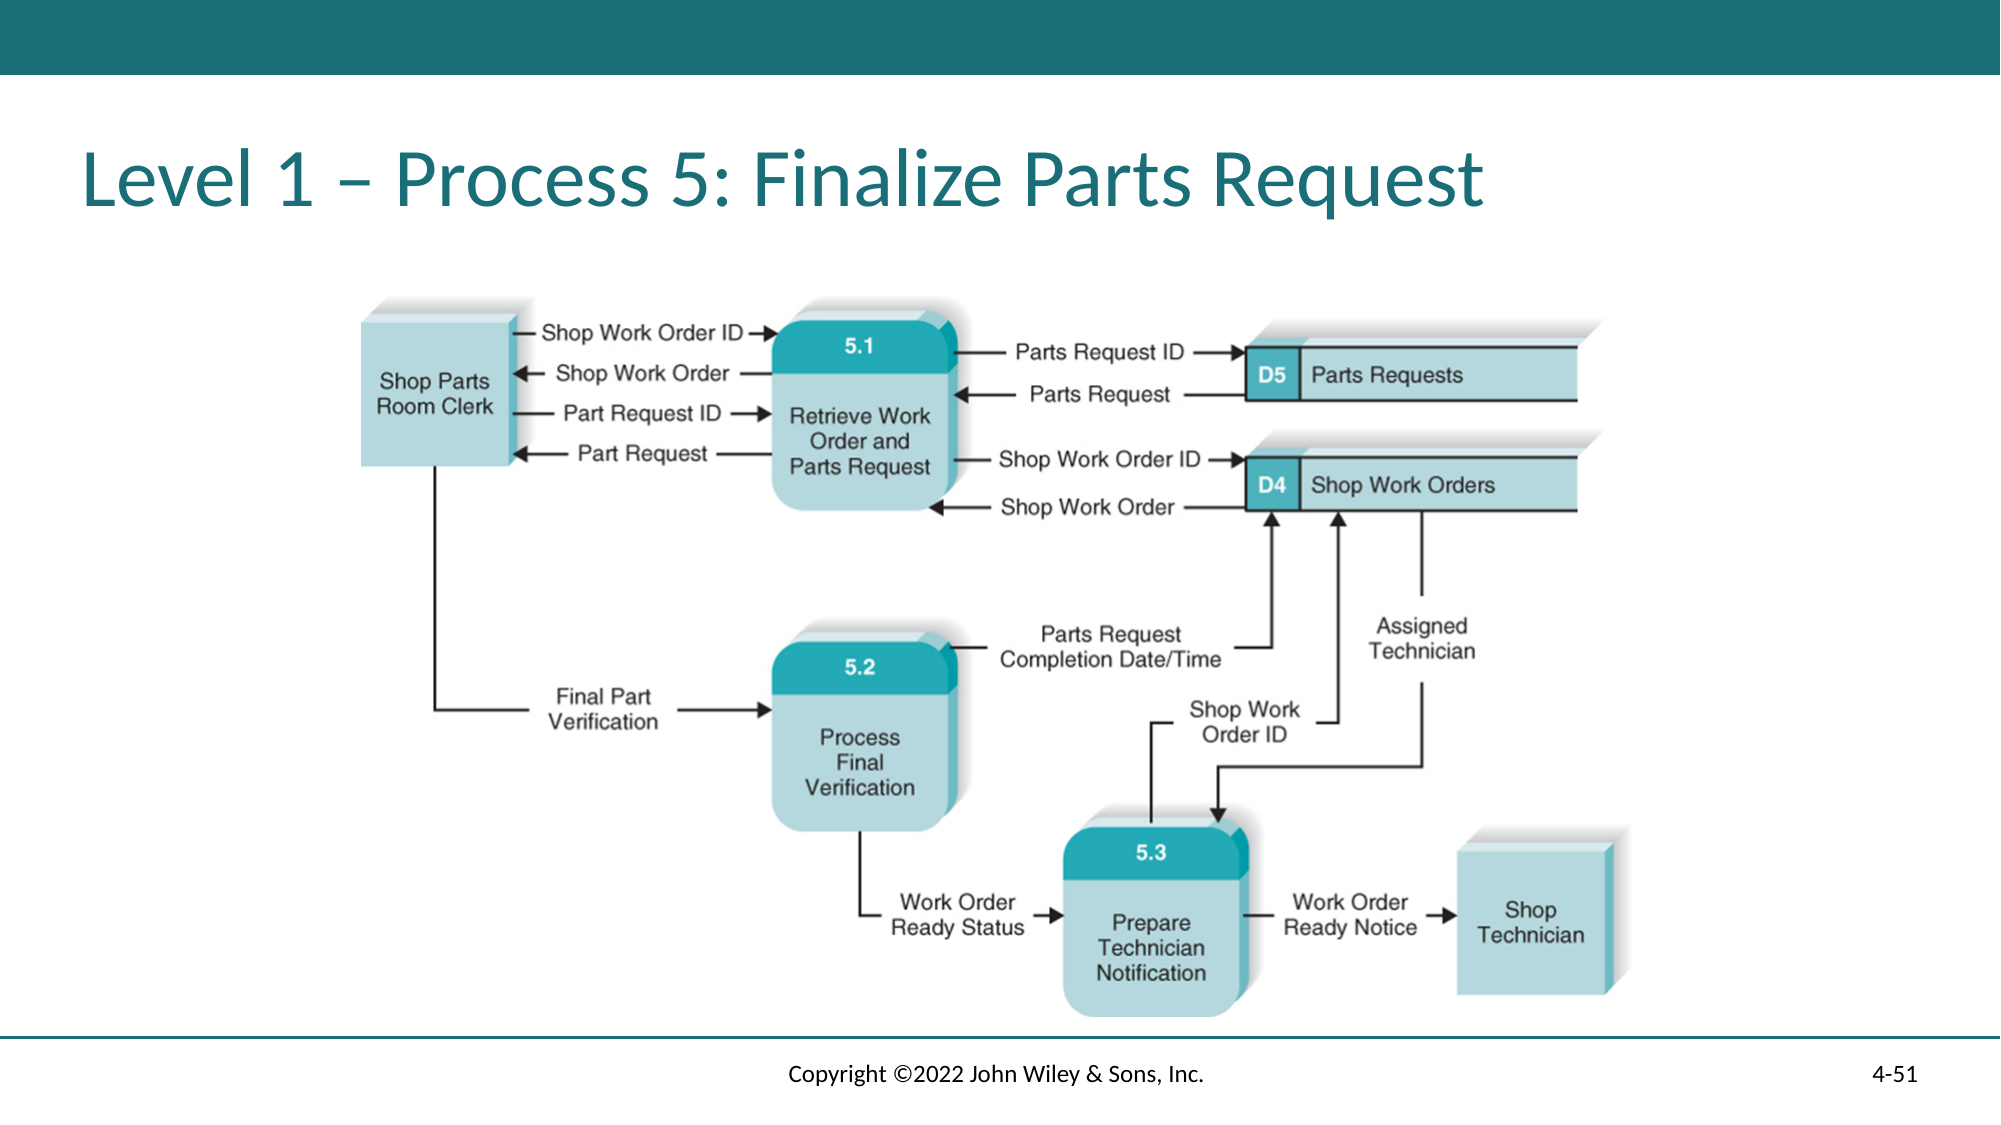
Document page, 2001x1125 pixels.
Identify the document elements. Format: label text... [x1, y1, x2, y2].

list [361, 295, 1639, 1017]
slide_number 4-51 [1412, 1042, 1934, 1103]
title Level 1 – Process 5: Finalize Parts Request [66, 127, 1934, 288]
footer Copyright ©2022 John Wiley & Sons, Inc. [662, 1042, 1338, 1103]
